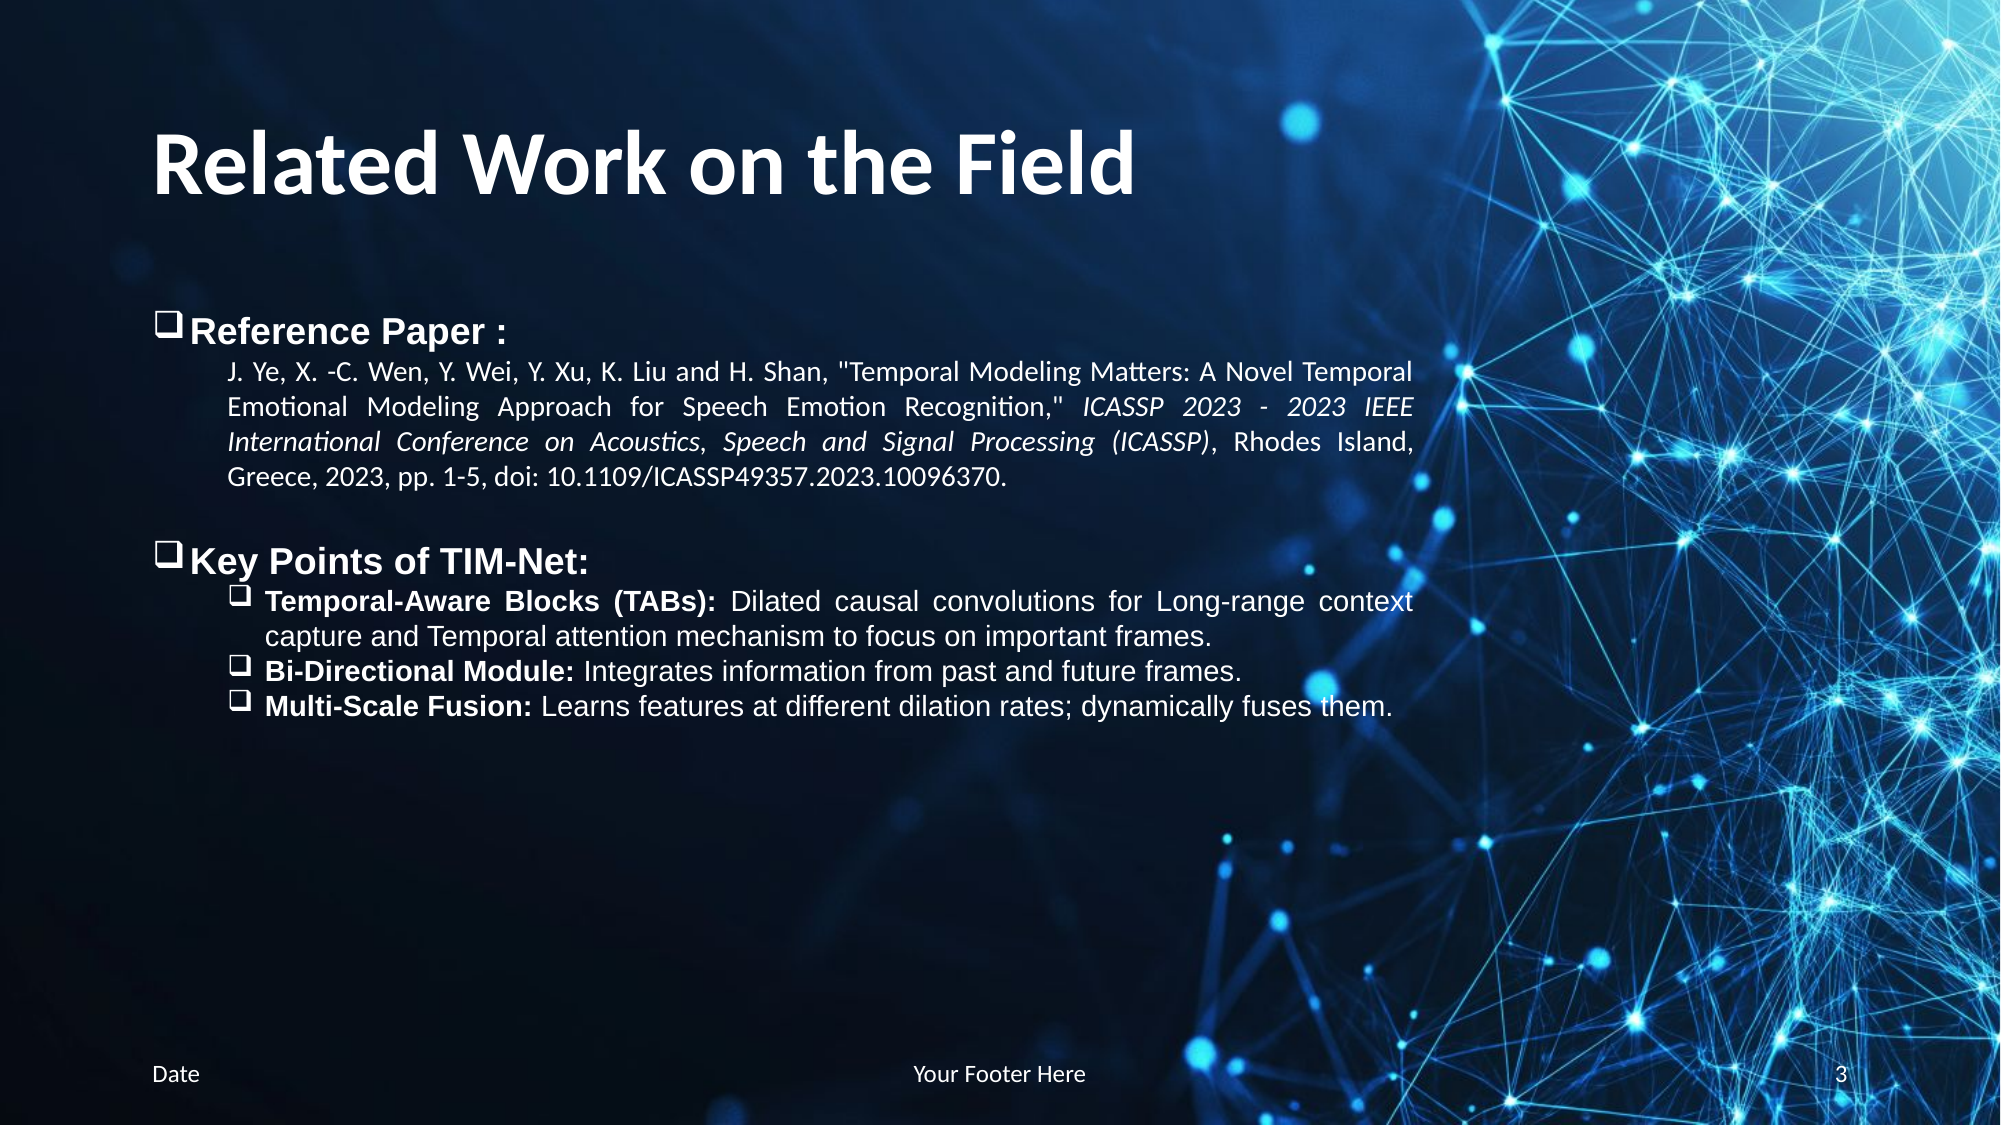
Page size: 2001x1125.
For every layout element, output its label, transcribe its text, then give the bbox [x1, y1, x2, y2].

footer Your Footer Here [662, 1042, 1338, 1103]
slide_number Date [137, 1042, 588, 1103]
title Related Work on the Field [137, 59, 1338, 188]
slide_number 3 [1412, 1042, 1863, 1103]
list Reference Paper : J. Ye, X. -C. Wen, Y. Wei, Y. Xu, K. Liu and H. Shan, "Temporal Modeling Matters: A Novel Temporal Emotional Modeling Approach for Speech Emotion Recognition," ICASSP 2023 - 2023 IEEE International Conference on Acoustics, Speech and Signal Processing (ICASSP), Rhodes Island, Greece, 2023, pp. 1-5, doi: 10.1109/ICASSP49357.2023.10096370. Key Points of TIM-Net: Temporal-Aware Blocks (TABs): Dilated causal convolutions for Long-range context capture and Temporal attention mechanism to focus on important frames. Bi-Directional Module: Integrates information from past and future frames. Multi-Scale Fusion: Learns features at different dilation rates; dynamically fuses them. [137, 188, 1430, 841]
picture [0, 0, 2001, 1125]
